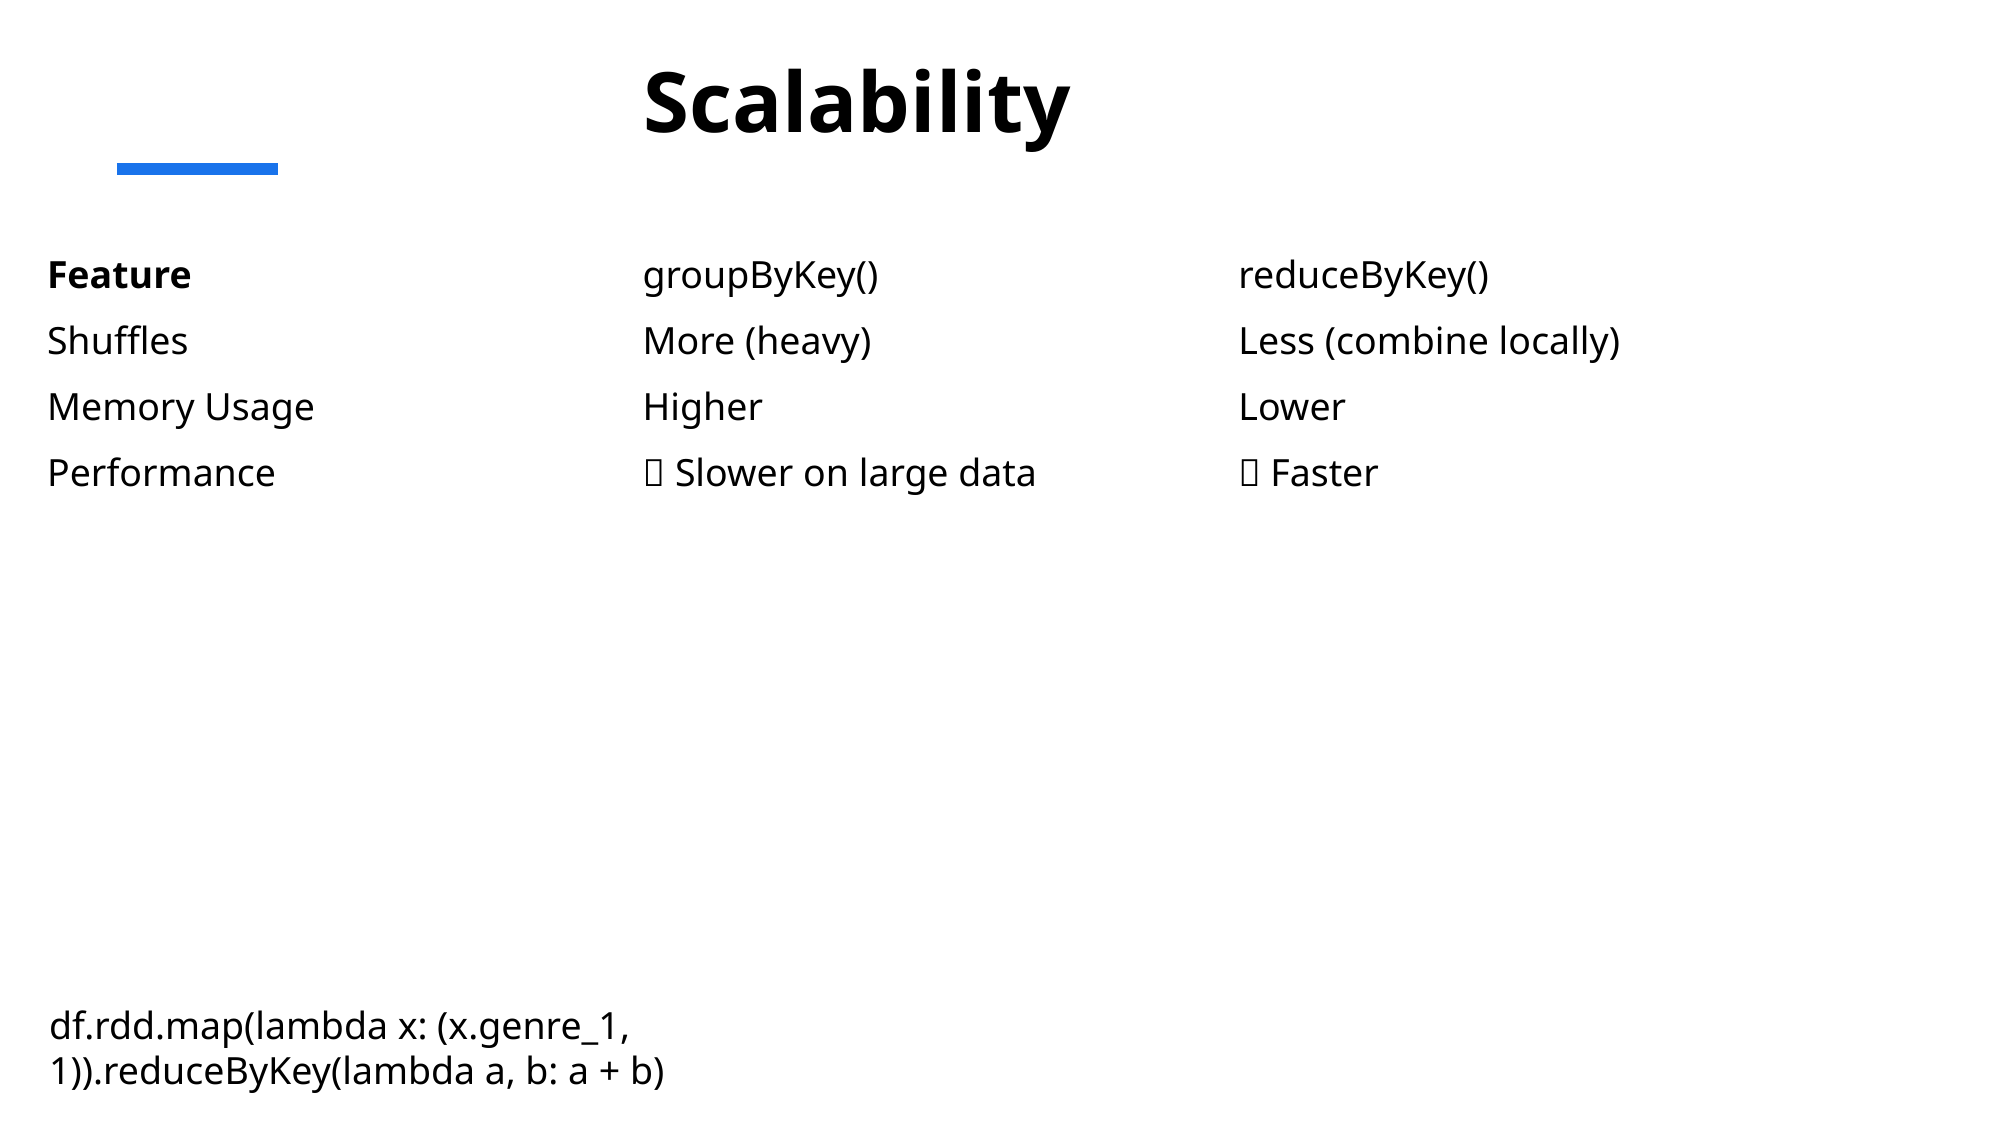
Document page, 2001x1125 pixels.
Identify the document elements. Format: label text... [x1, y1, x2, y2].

title Scalability [628, 41, 1110, 175]
table_cell Performance [32, 439, 628, 505]
table_cell ✅ Faster [1223, 439, 1819, 505]
table_header groupByKey() [628, 241, 1223, 307]
table_cell Higher [628, 373, 1223, 439]
table_cell More (heavy) [628, 307, 1223, 373]
table_cell Shuffles [32, 307, 628, 373]
table_cell ❌ Slower on large data [628, 439, 1223, 505]
table_cell Memory Usage [32, 373, 628, 439]
table_cell Less (combine locally) [1223, 307, 1819, 373]
text_box df.rdd.map(lambda x: (x.genre_1, 1)).reduceByKey(lambda a, b: a + b) [34, 994, 1035, 1100]
table_cell Lower [1223, 373, 1819, 439]
table_header Feature [32, 241, 628, 307]
table_header reduceByKey() [1223, 241, 1819, 307]
